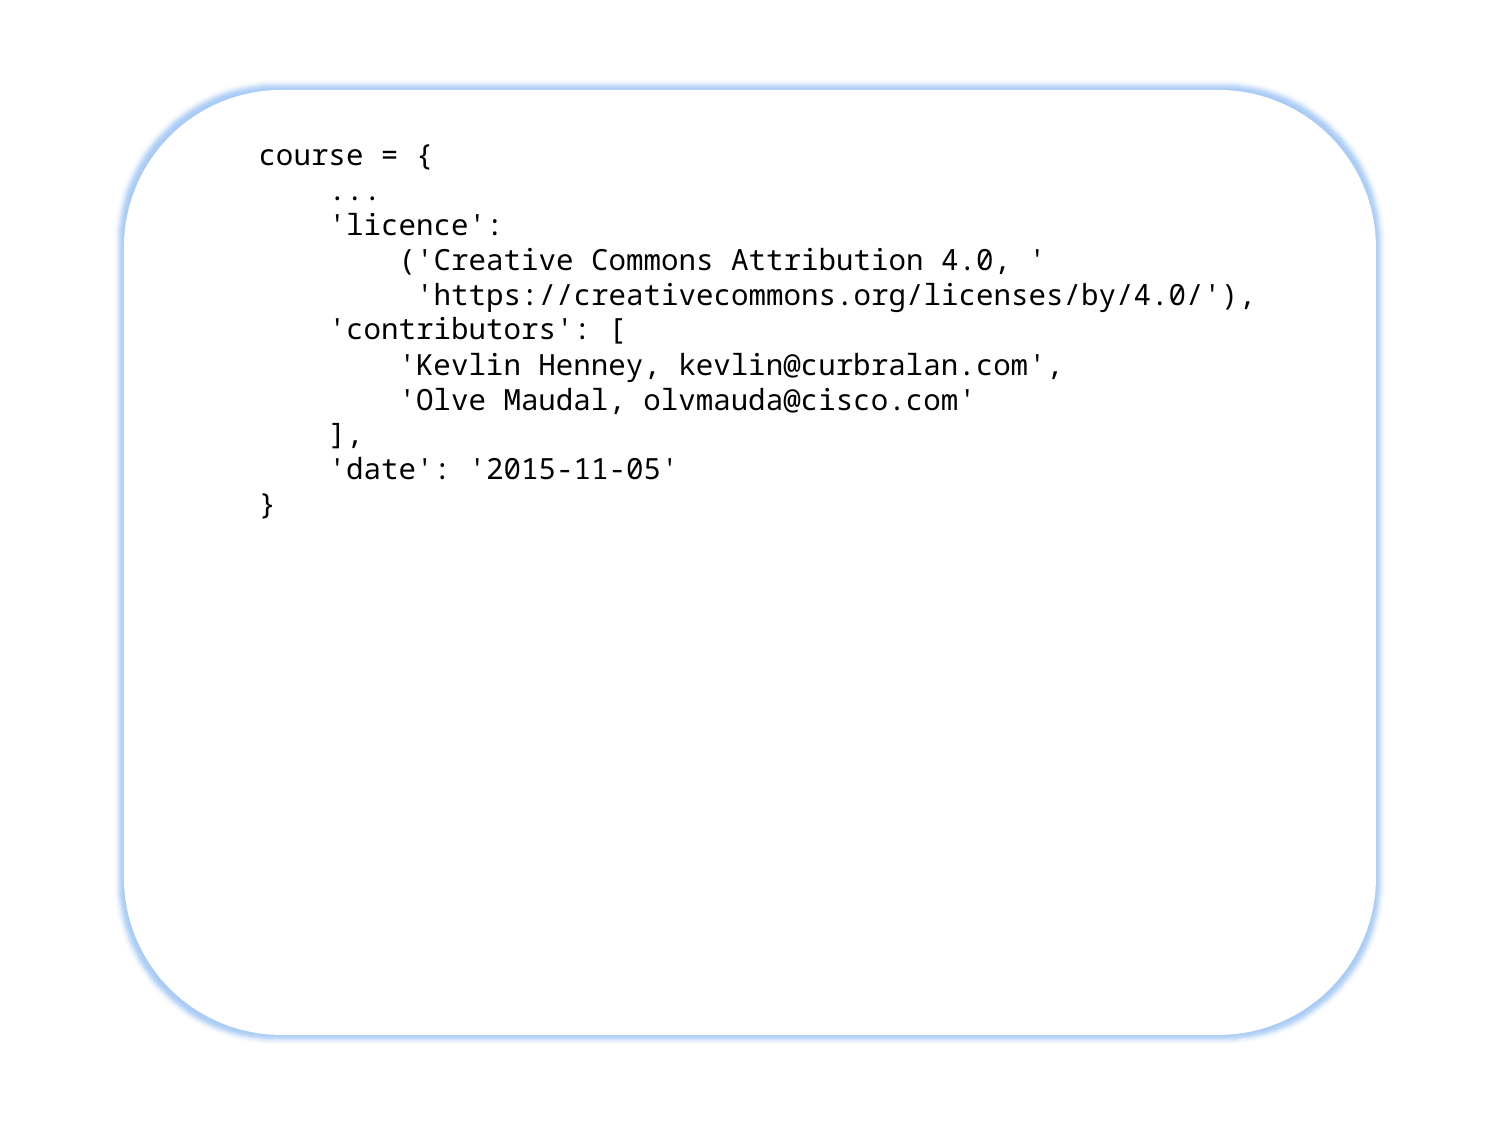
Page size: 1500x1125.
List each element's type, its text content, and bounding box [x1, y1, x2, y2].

text_box course = { ... 'licence': ('Creative Commons Attribution 4.0, ' 'https://creativecommons.org/licenses/by/4.0/'), 'contributors': [ 'Kevlin Henney, kevlin@curbralan.com', 'Olve Maudal, olvmauda@cisco.com' ], 'date': '2015-11-05' } [123, 89, 1376, 1035]
